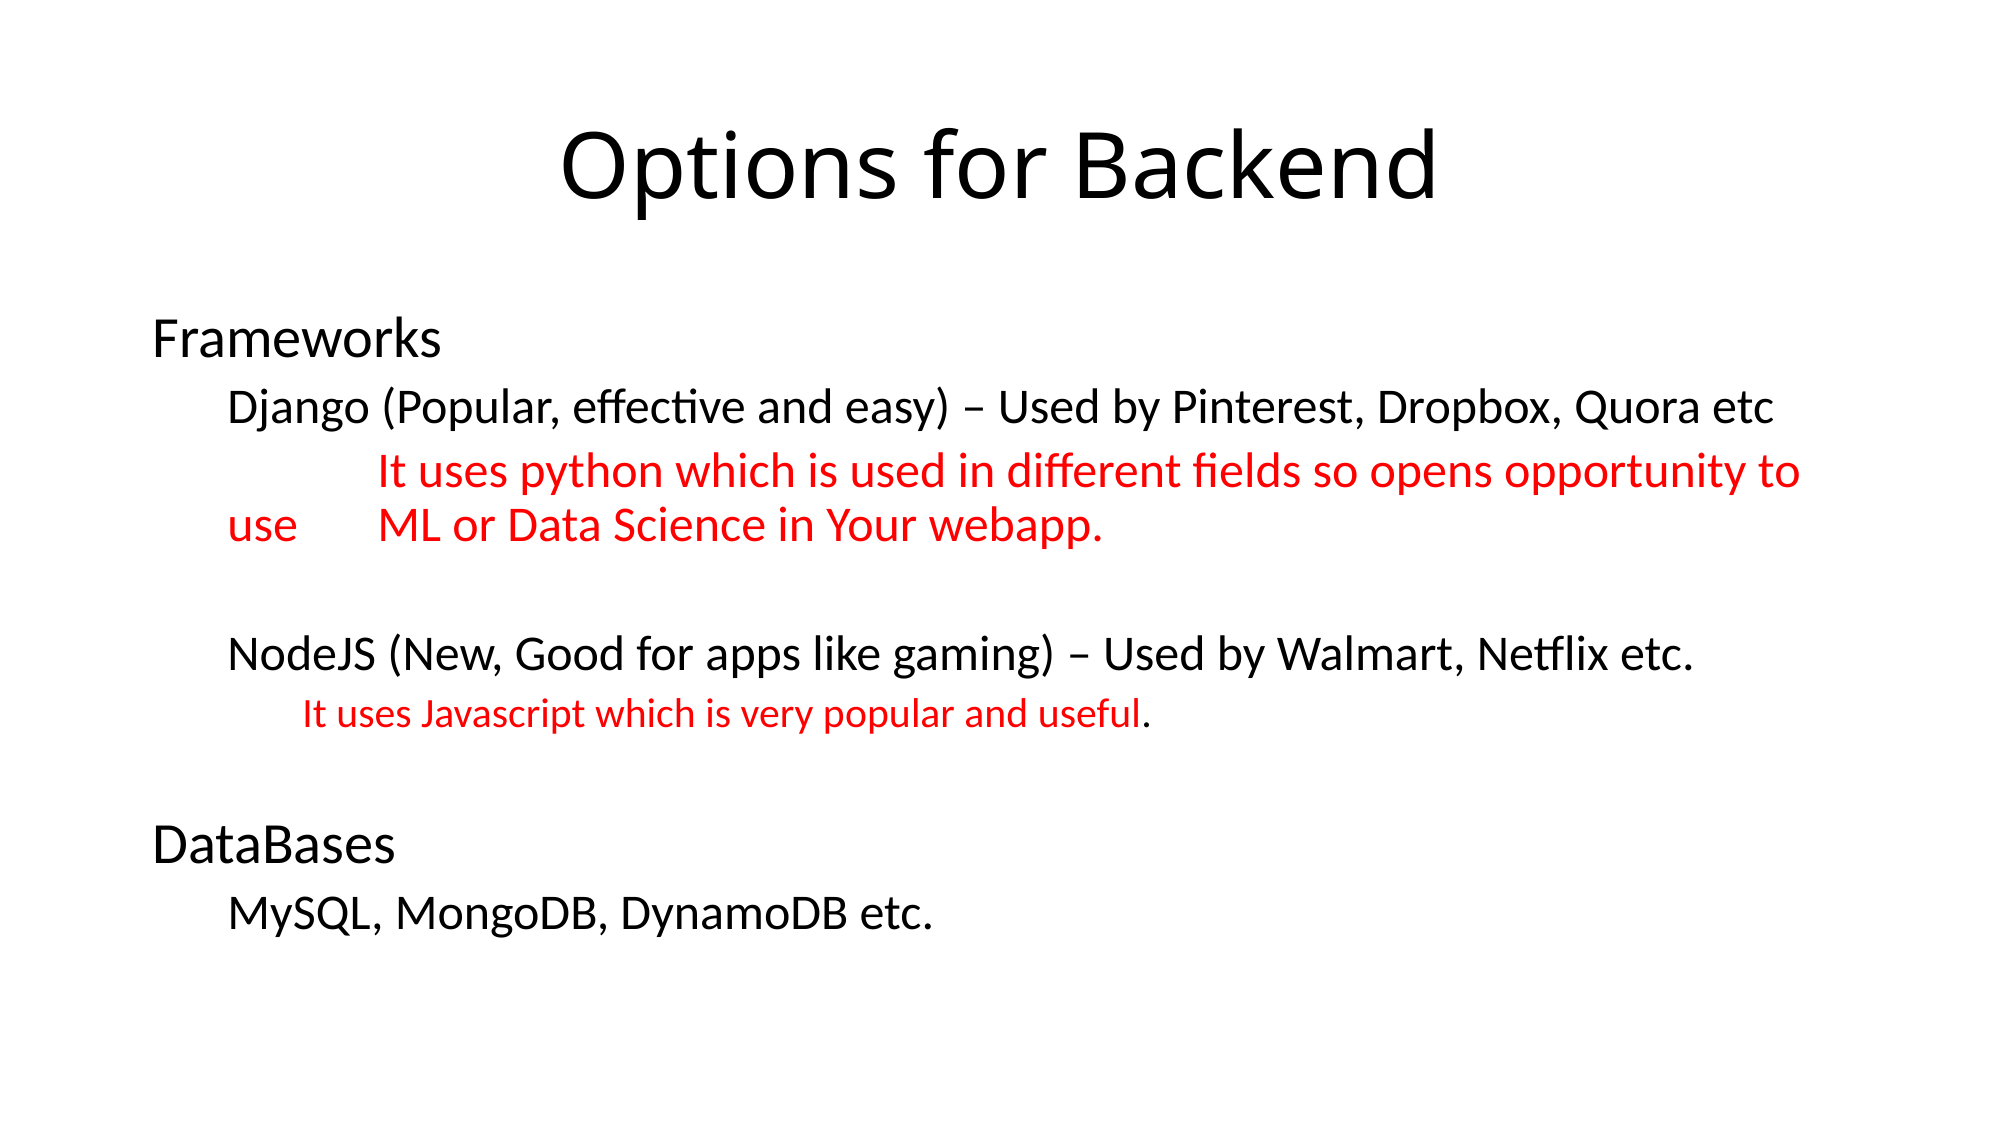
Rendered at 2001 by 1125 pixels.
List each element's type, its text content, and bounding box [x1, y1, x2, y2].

list Frameworks Django (Popular, effective and easy) – Used by Pinterest, Dropbox, Quora etc It uses python which is used in different fields so opens opportunity to use ML or Data Science in Your webapp. NodeJS (New, Good for apps like gaming) – Used by Walmart, Netflix etc. It uses Javascript which is very popular and useful. DataBases MySQL, MongoDB, DynamoDB etc. [137, 299, 1863, 1014]
title Options for Backend [137, 59, 1863, 278]
